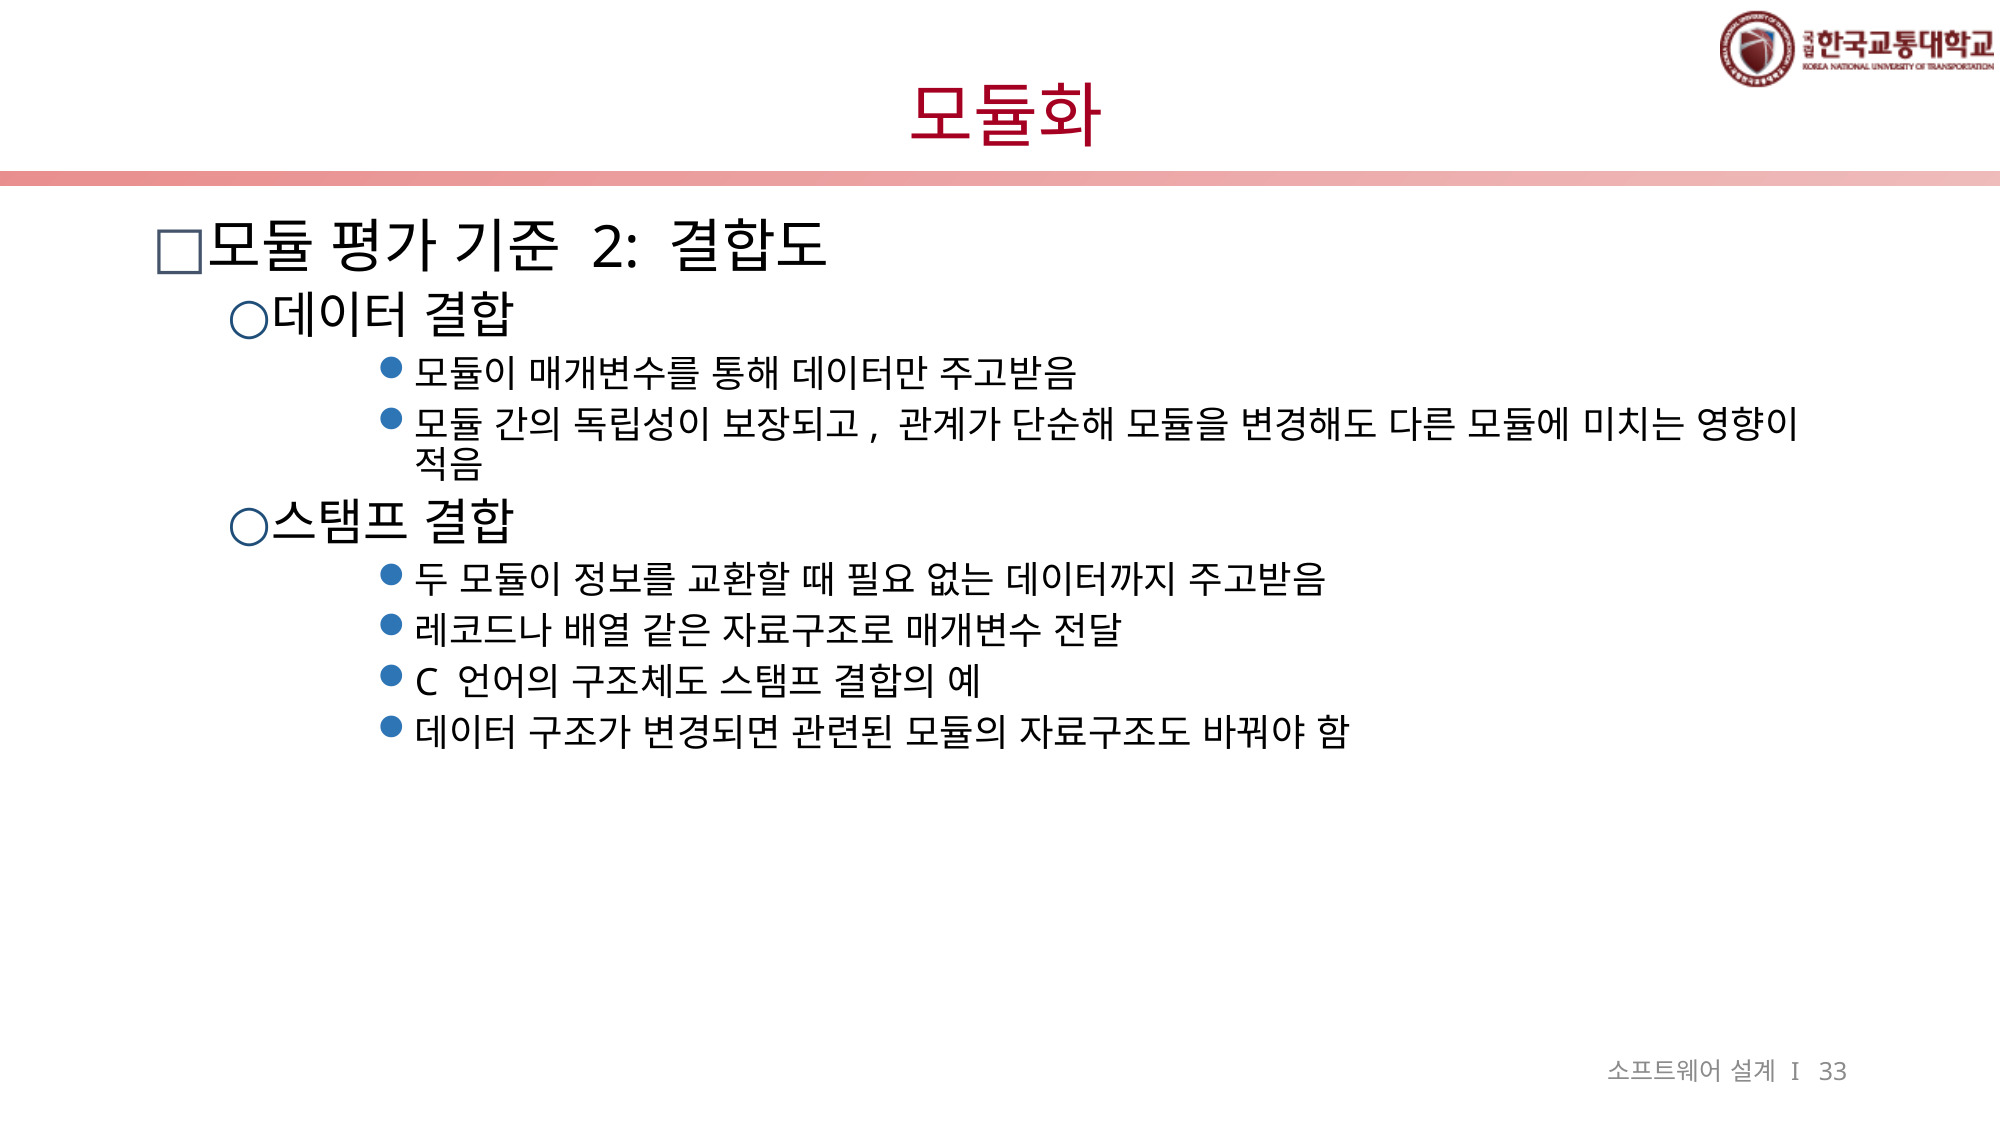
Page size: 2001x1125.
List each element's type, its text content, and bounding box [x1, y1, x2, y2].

list 모듈 평가 기준 2: 결합도 데이터 결합 모듈이 매개변수를 통해 데이터만 주고받음 모듈 간의 독립성이 보장되고, 관계가 단순해 모듈을 변경해도 다른 모듈에 미치는 영향이 적음 스탬프 결합 두 모듈이 정보를 교환할 때 필요 없는 데이터까지 주고받음 레코드나 배열 같은 자료구조로 매개변수 전달 C 언어의 구조체도 스탬프 결합의 예 데이터 구조가 변경되면 관련된 모듈의 자료구조도 바꿔야 함 [137, 209, 1863, 1014]
slide_number 소프트웨어 설계 I 33 [1412, 1042, 1863, 1103]
title 모듈화 [89, 72, 1924, 165]
picture [1720, 5, 1994, 92]
